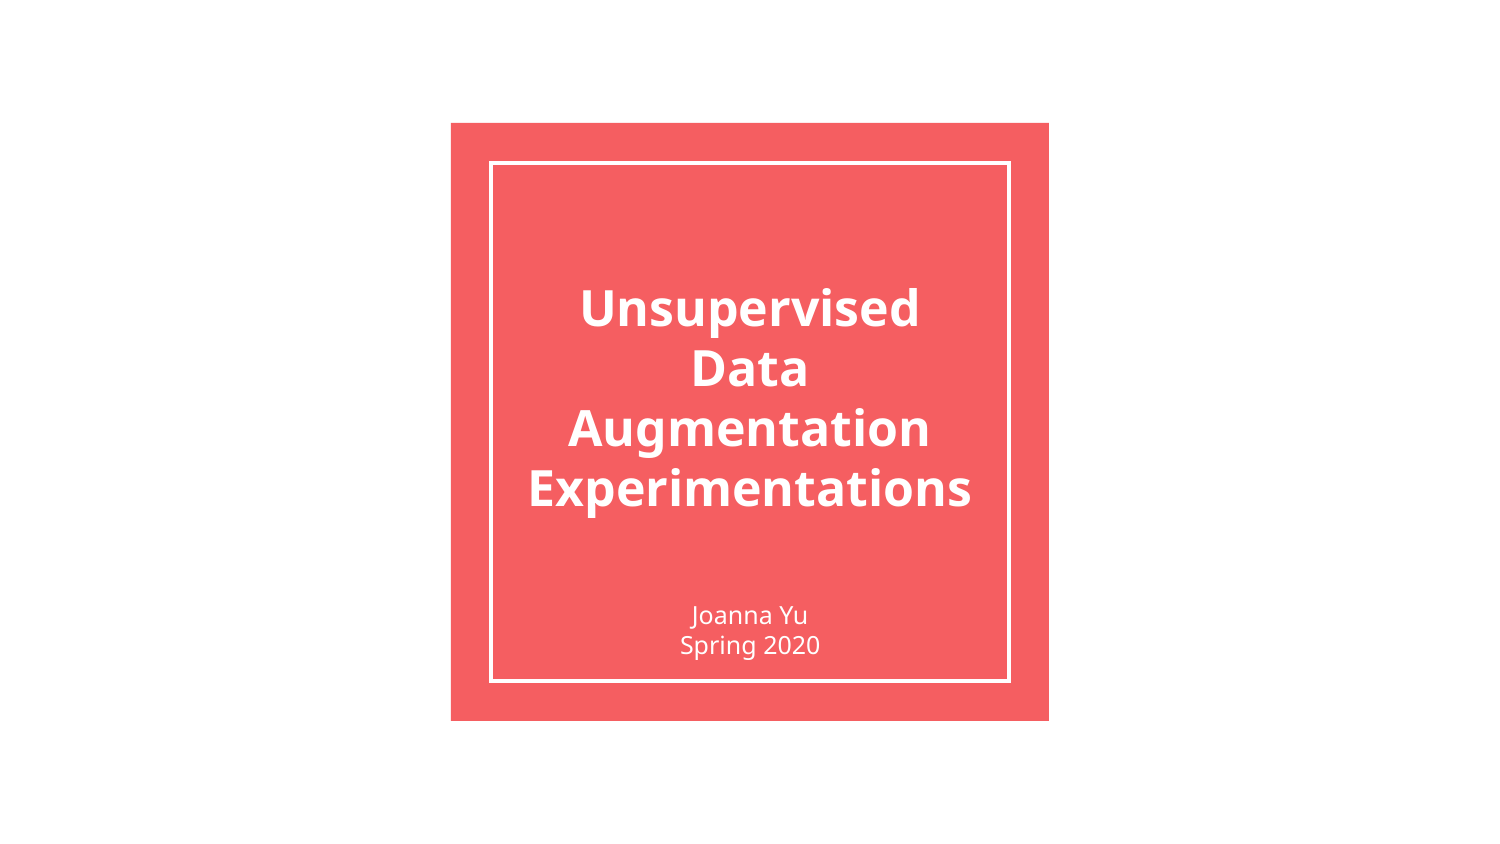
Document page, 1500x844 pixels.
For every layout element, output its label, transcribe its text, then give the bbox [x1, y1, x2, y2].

title Unsupervised Data Augmentation Experimentations [507, 266, 993, 527]
subtitle Joanna Yu Spring 2020 [490, 544, 1010, 675]
